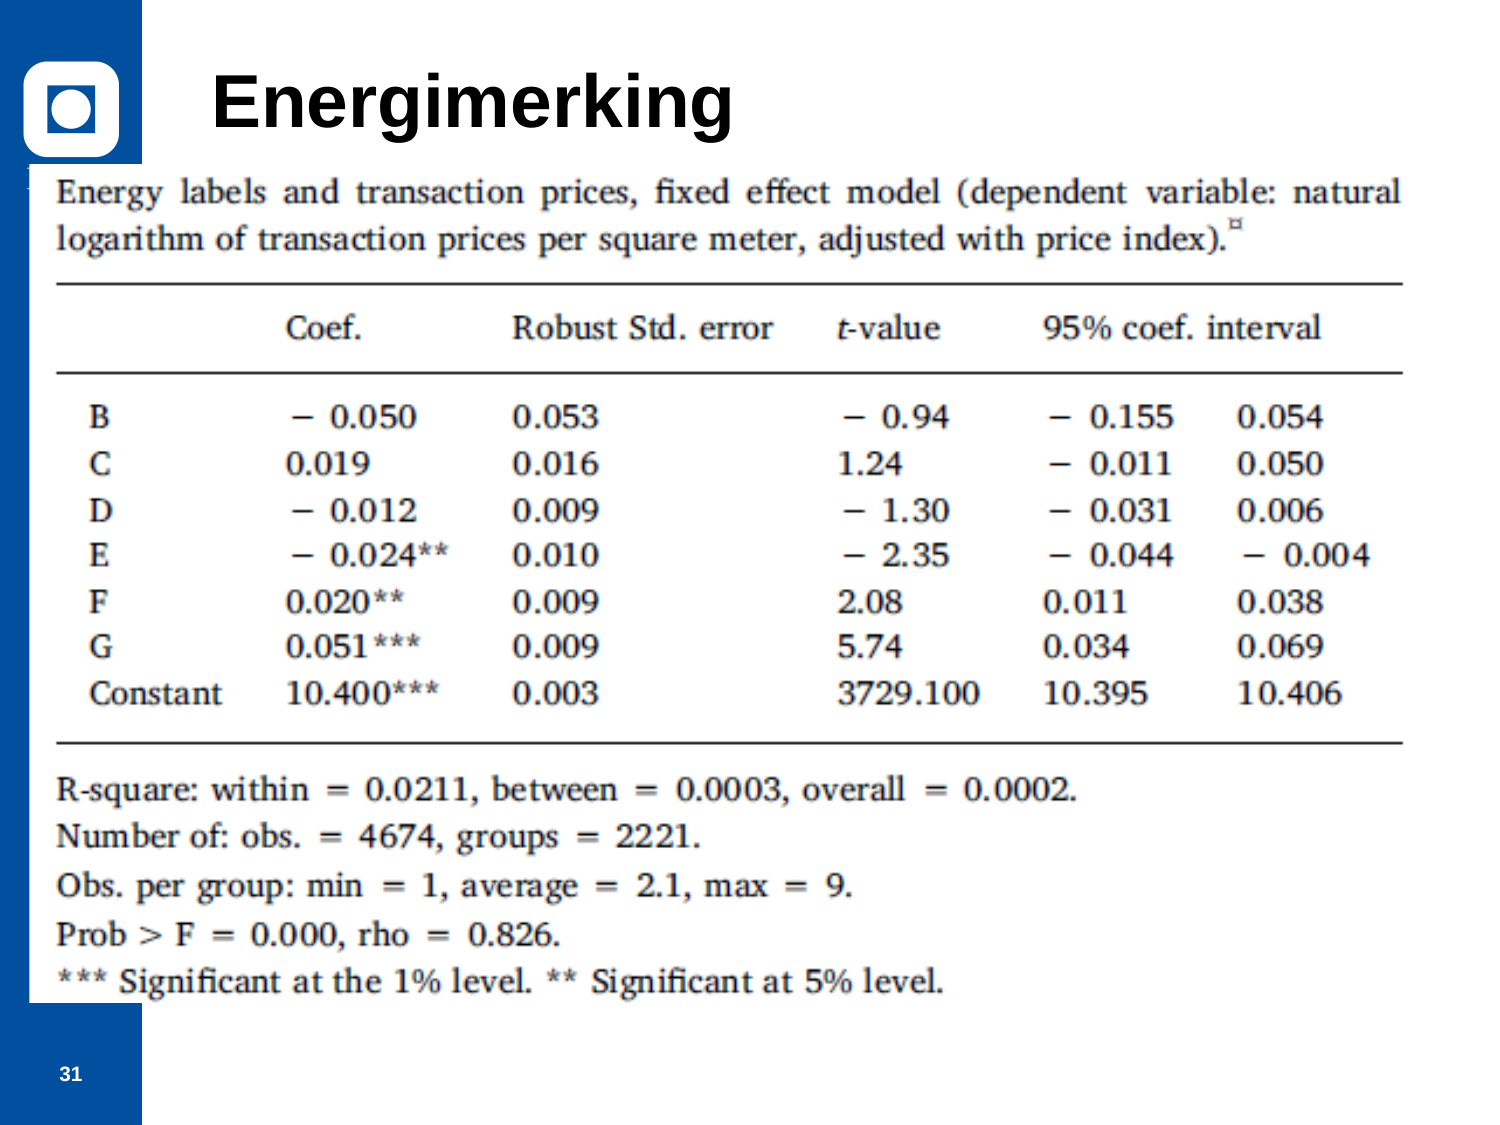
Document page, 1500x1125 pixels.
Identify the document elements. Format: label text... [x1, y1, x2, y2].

picture [0, 0, 1495, 1125]
title Energimerking [195, 45, 1412, 152]
